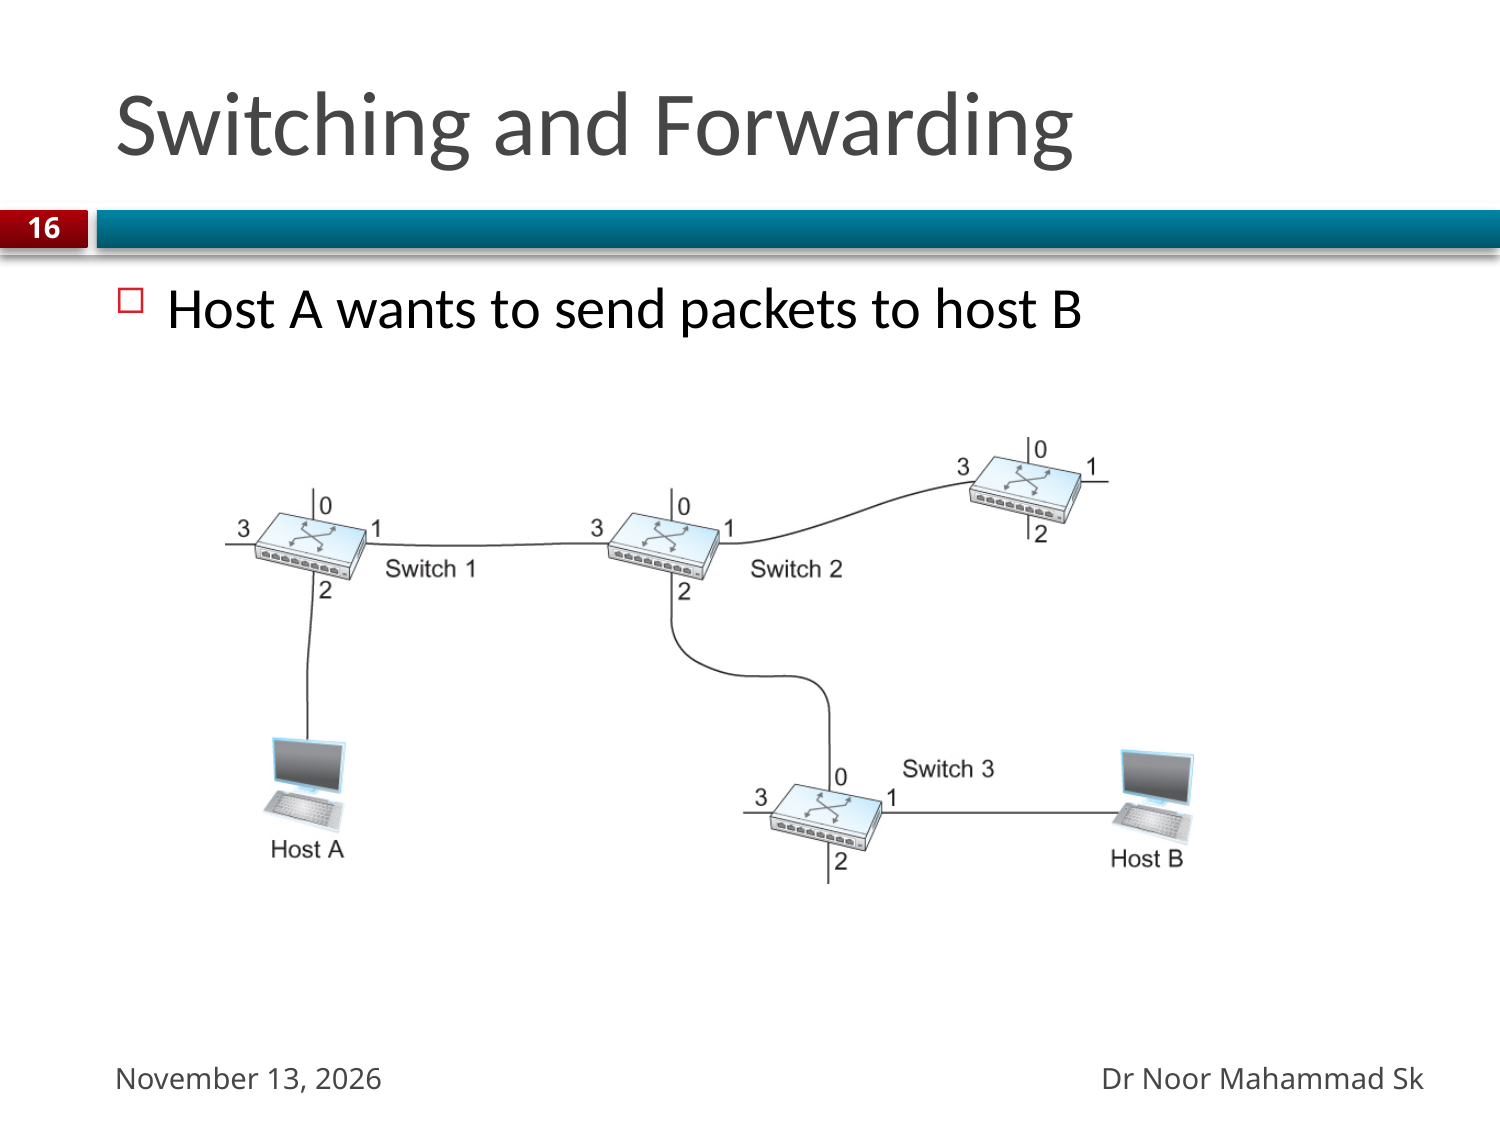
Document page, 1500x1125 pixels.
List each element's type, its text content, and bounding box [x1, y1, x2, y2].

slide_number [99, 1050, 538, 1110]
picture [224, 437, 1194, 884]
list Host A wants to send packets to host B [100, 262, 1438, 1000]
slide_number 16 [0, 208, 88, 249]
title Switching and Forwarding [100, 37, 1438, 200]
footer Dr Noor Mahammad Sk [549, 1050, 1440, 1110]
